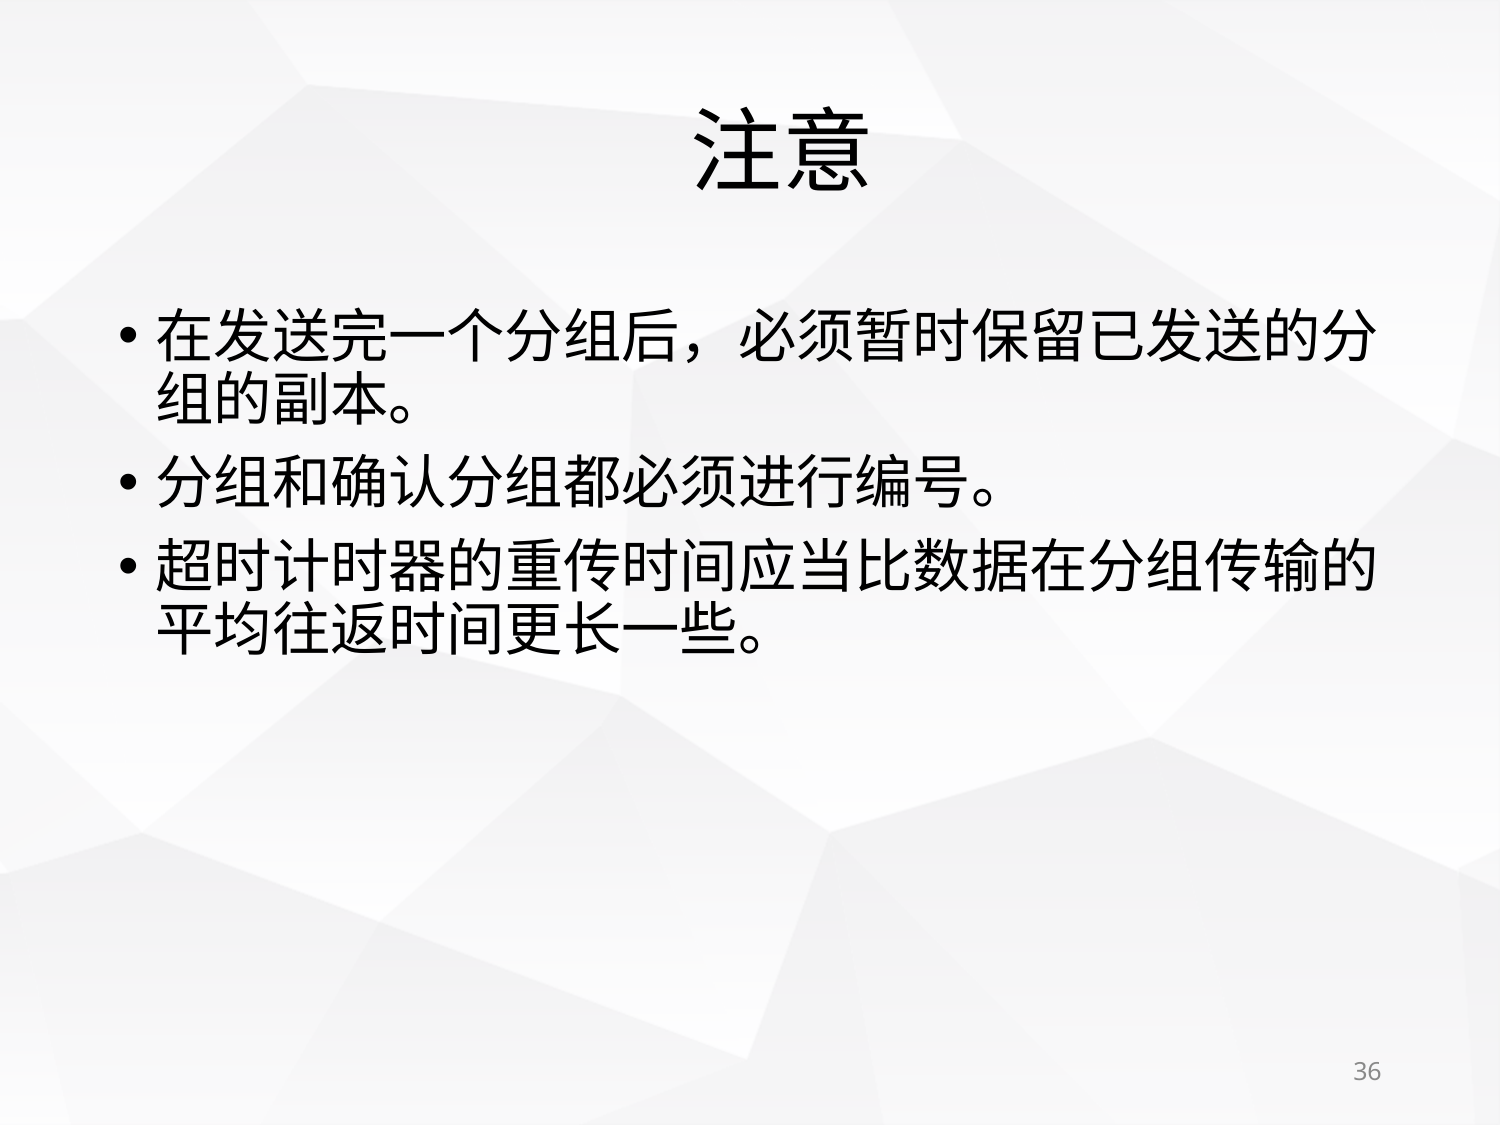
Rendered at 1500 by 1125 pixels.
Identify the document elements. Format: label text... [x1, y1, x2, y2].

slide_number 36 [1059, 1042, 1397, 1103]
picture [0, 0, 1500, 1125]
title 注意 [188, 35, 1376, 275]
list 在发送完一个分组后，必须暂时保留已发送的分组的副本。 分组和确认分组都必须进行编号。 超时计时器的重传时间应当比数据在分组传输的平均往返时间更长一些。 [103, 299, 1397, 1014]
